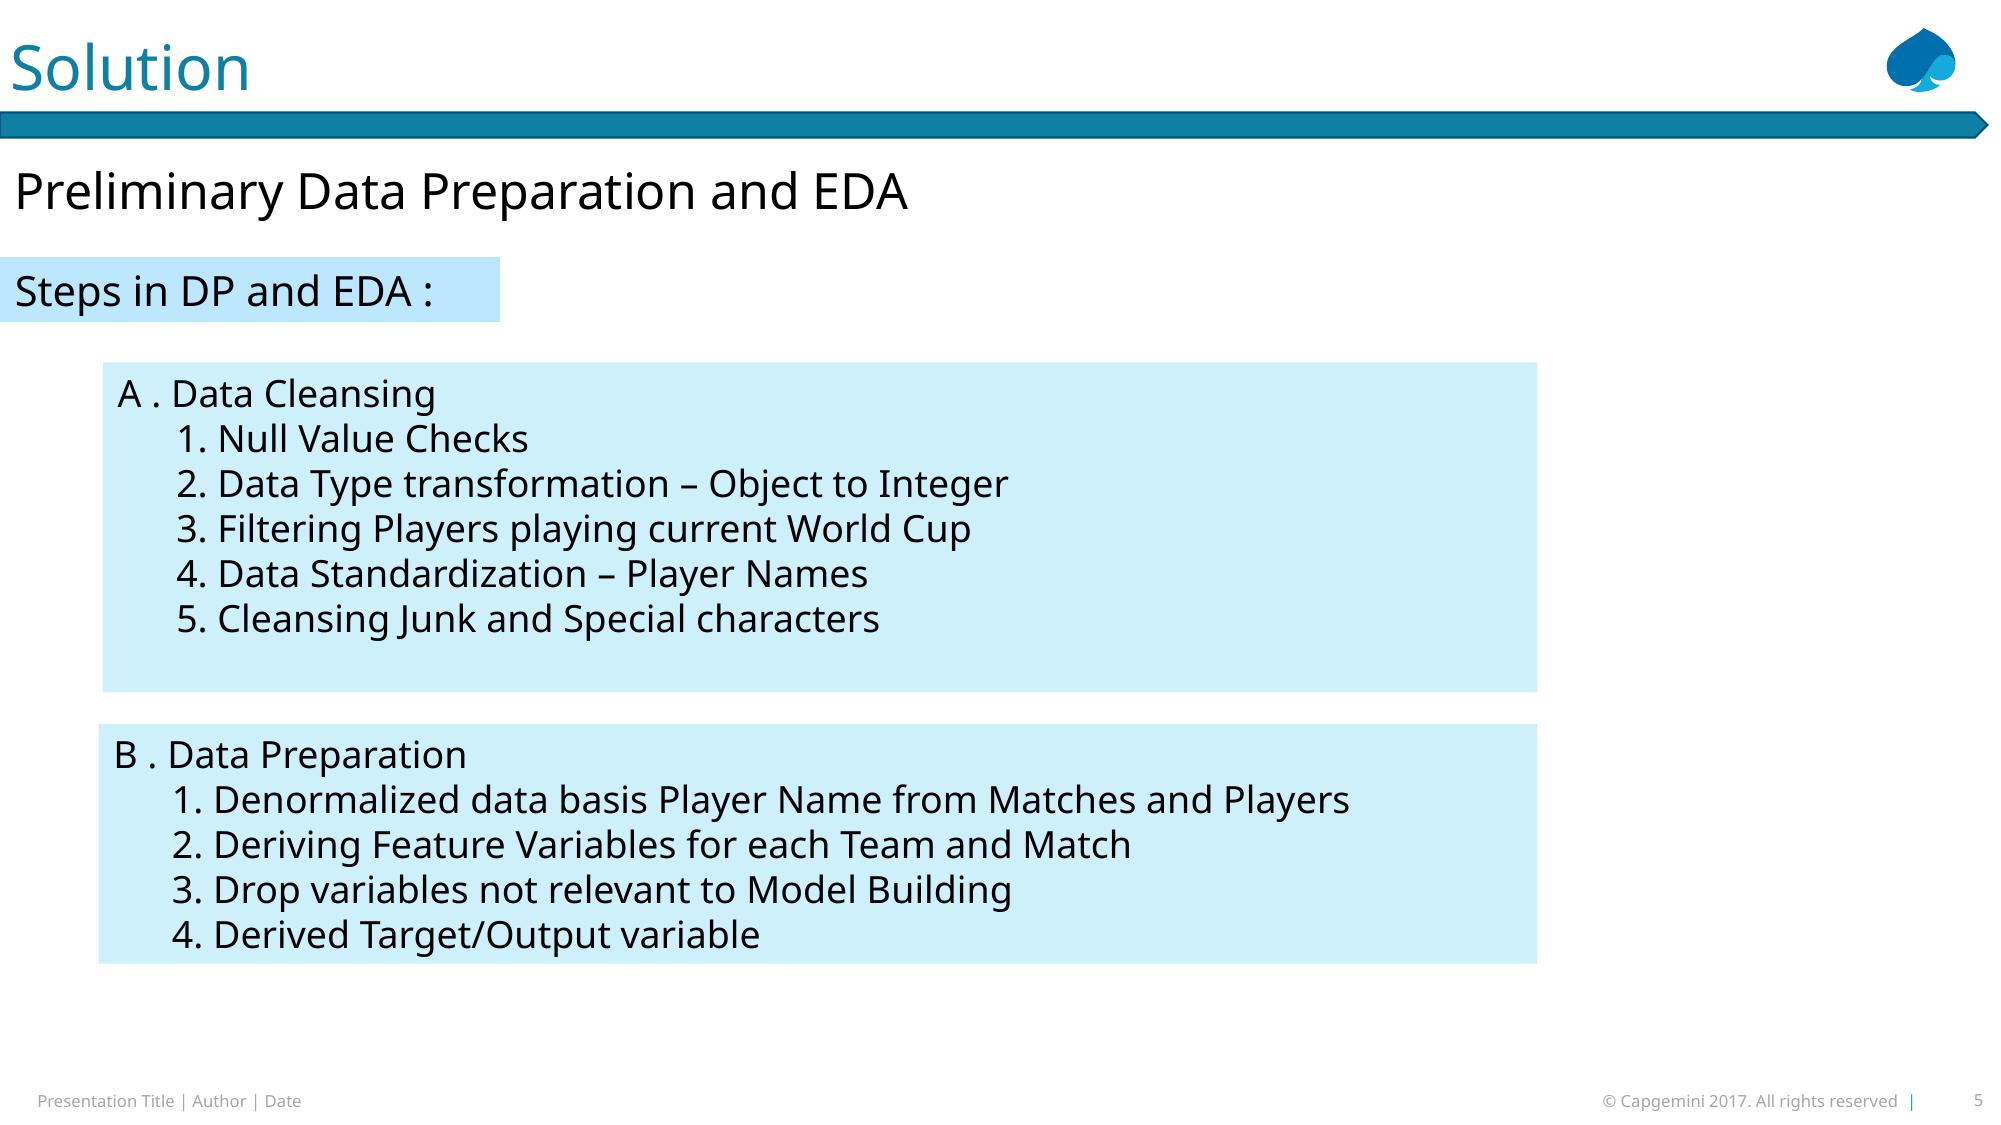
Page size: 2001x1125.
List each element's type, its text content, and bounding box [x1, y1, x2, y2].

text_box Preliminary Data Preparation and EDA [0, 151, 1196, 227]
text_box A . Data Cleansing 1. Null Value Checks 2. Data Type transformation – Object to Integer 3. Filtering Players playing current World Cup 4. Data Standardization – Player Names 5. Cleansing Junk and Special characters [102, 362, 1538, 693]
text_box [0, 111, 1989, 139]
text_box Steps in DP and EDA : [0, 257, 500, 322]
text_box Solution [10, 27, 598, 103]
text_box B . Data Preparation 1. Denormalized data basis Player Name from Matches and Players 2. Deriving Feature Variables for each Team and Match 3. Drop variables not relevant to Model Building 4. Derived Target/Output variable [98, 724, 1538, 964]
